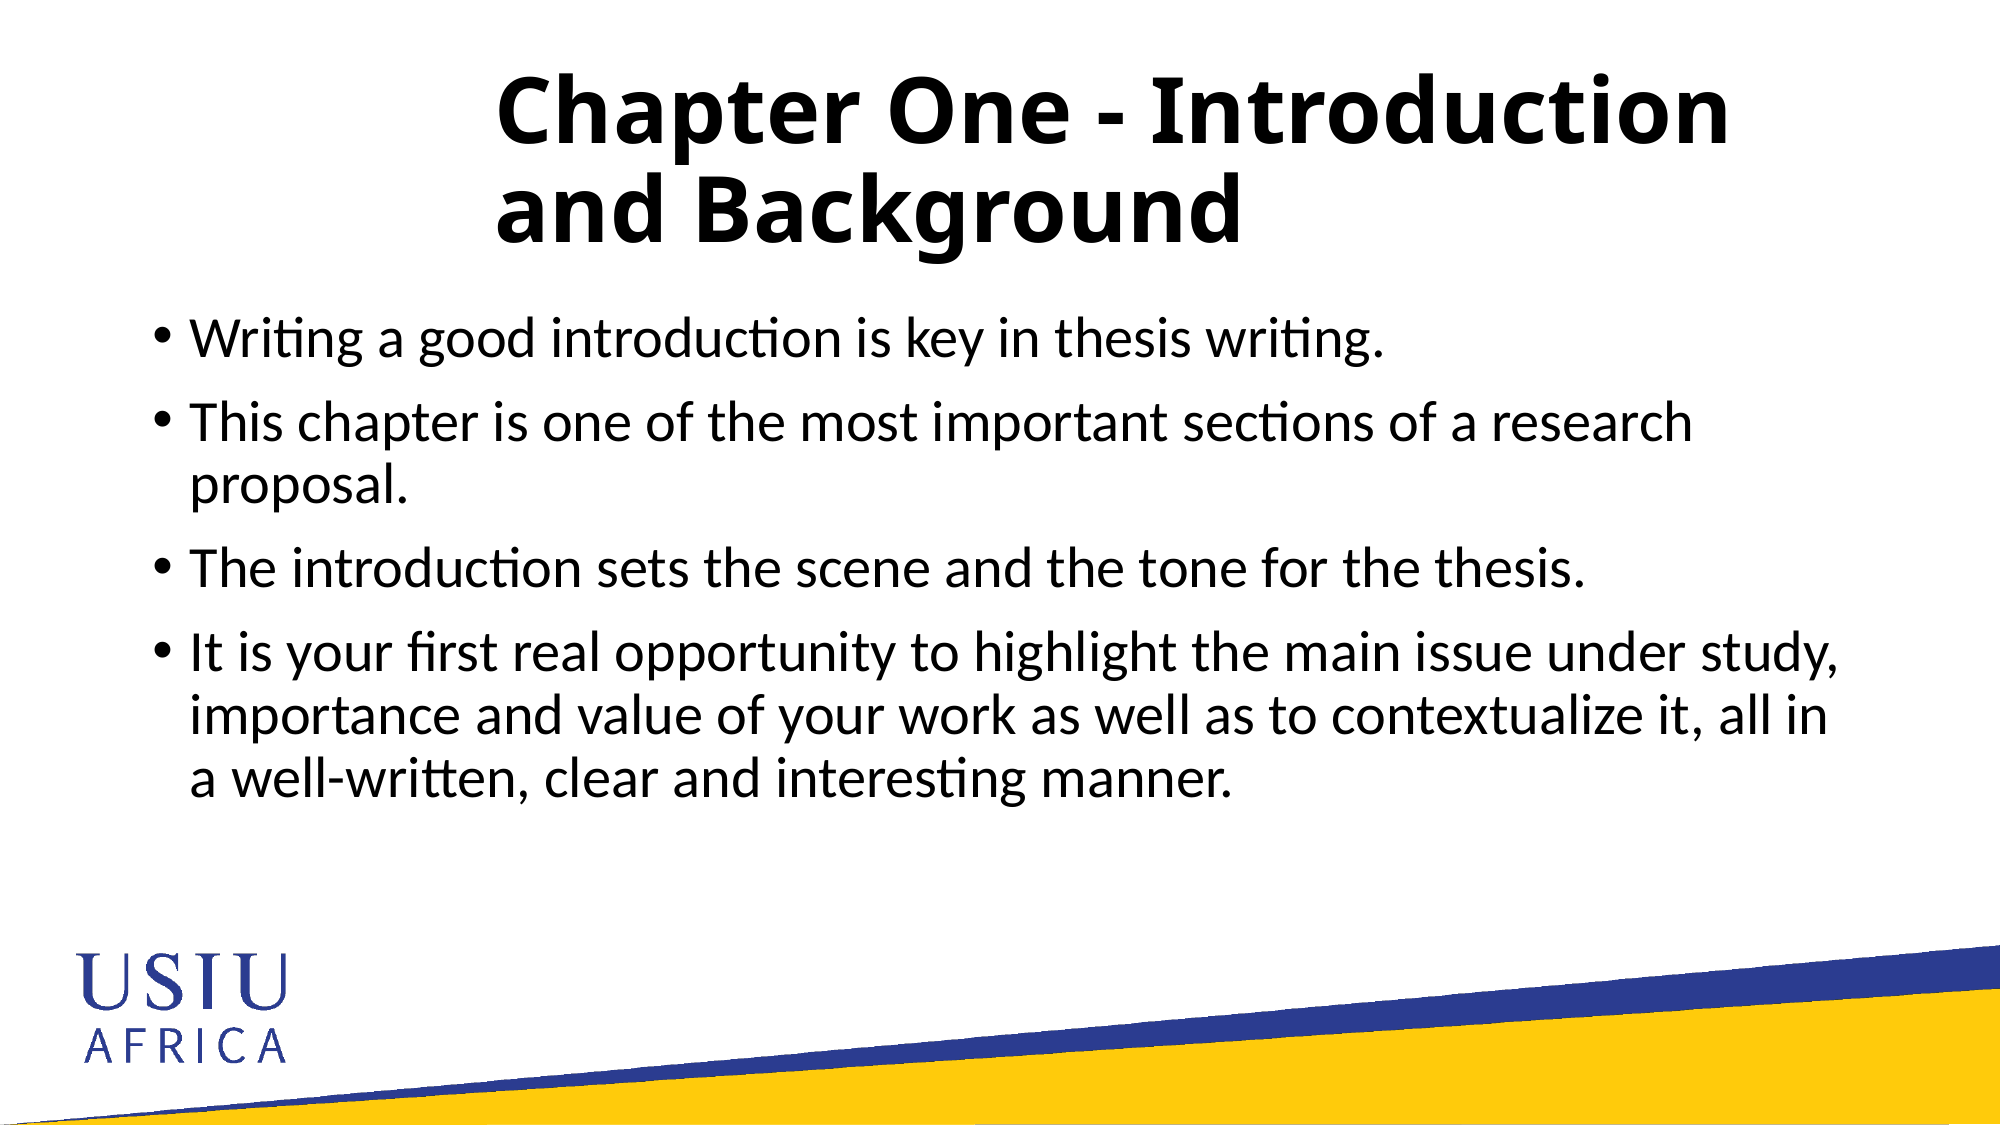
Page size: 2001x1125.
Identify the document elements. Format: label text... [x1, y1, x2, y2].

title Chapter One - Introduction and Background [479, 59, 1863, 278]
list Writing a good introduction is key in thesis writing. This chapter is one of the most important sections of a research proposal. The introduction sets the scene and the tone for the thesis. It is your first real opportunity to highlight the main issue under study, importance and value of your work as well as to contextualize it, all in a well-written, clear and interesting manner. [137, 299, 1863, 1014]
picture [0, 0, 2000, 1125]
